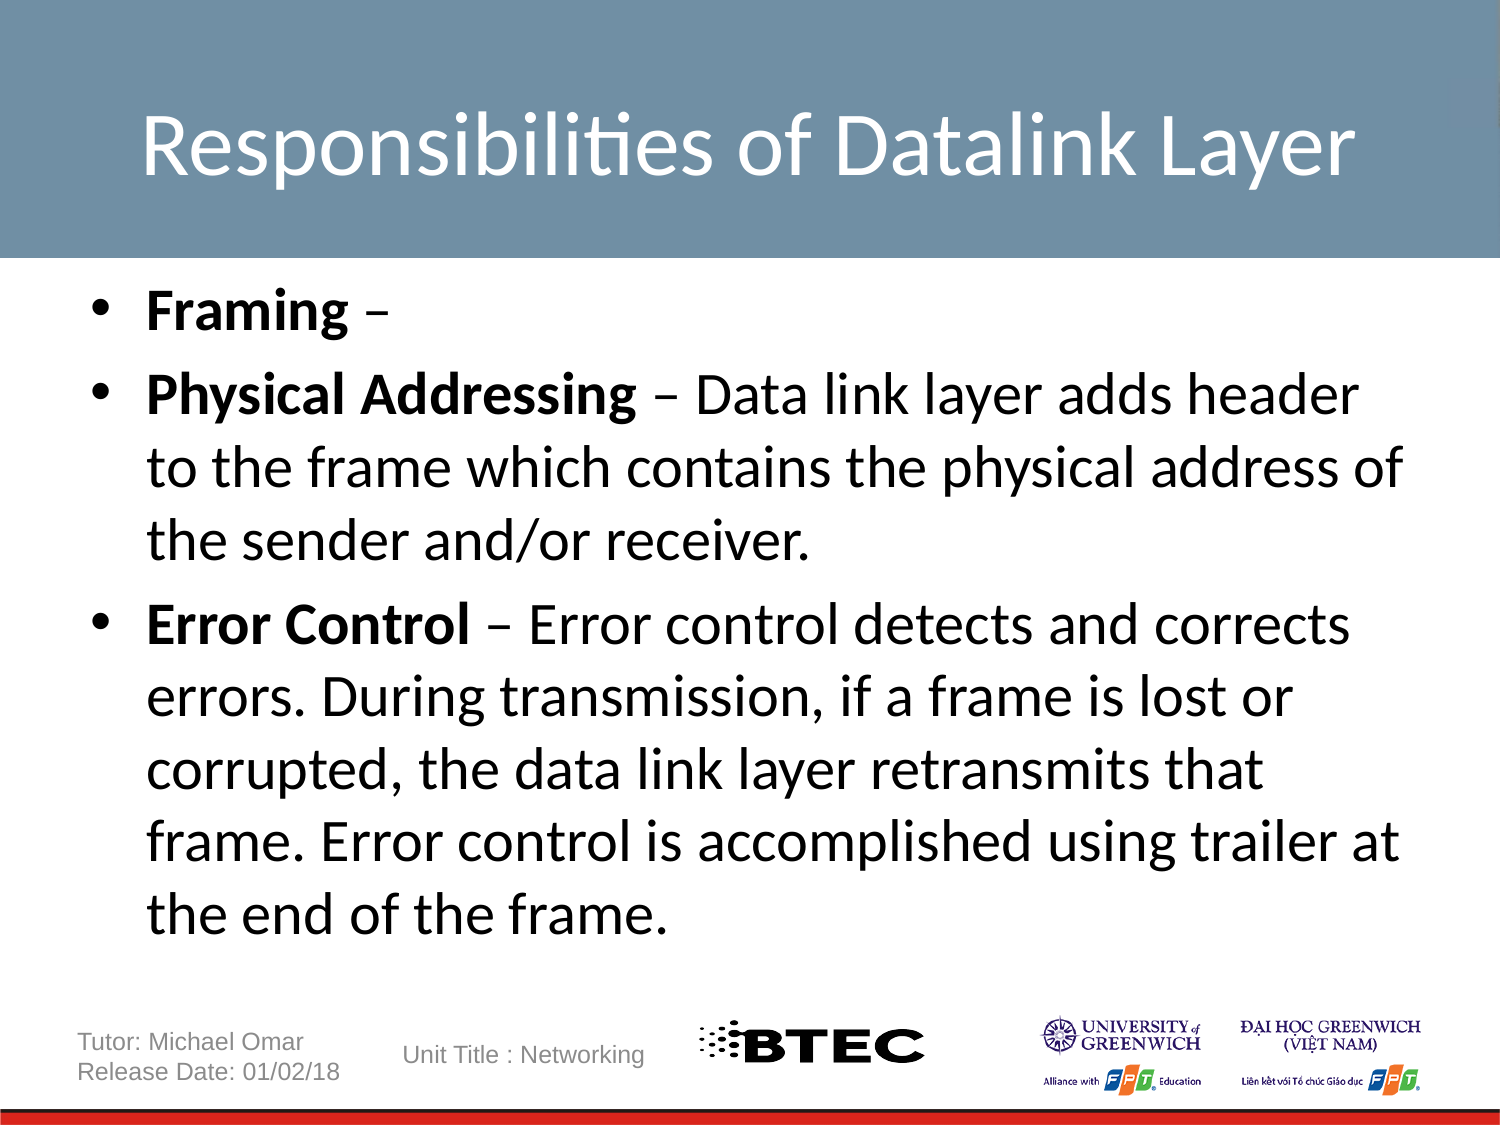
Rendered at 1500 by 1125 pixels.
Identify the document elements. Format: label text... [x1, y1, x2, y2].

picture [699, 1020, 925, 1063]
picture [0, 1109, 1500, 1125]
picture [0, 0, 1500, 258]
picture [1037, 1012, 1425, 1102]
list Framing – Physical Addressing – Data link layer adds header to the frame which contains the physical address of the sender and/or receiver. Error Control – Error control detects and corrects errors. During transmission, if a frame is lost or corrupted, the data link layer retransmits that frame. Error control is accomplished using trailer at the end of the frame. [75, 266, 1425, 1005]
